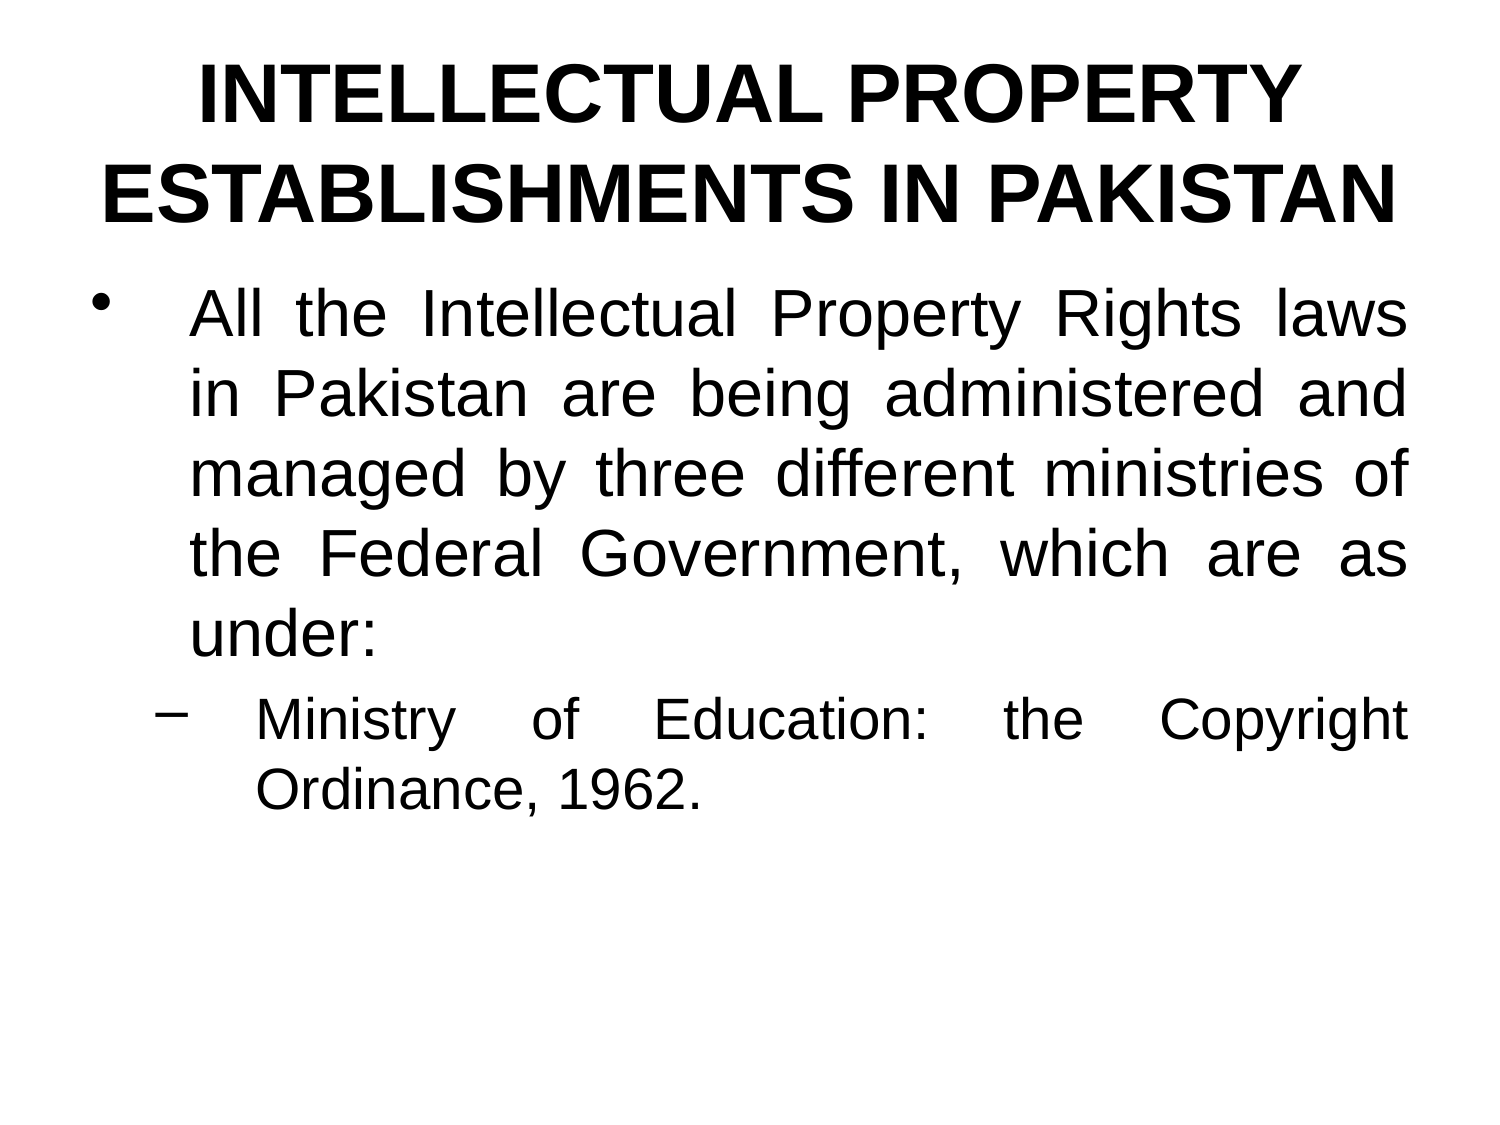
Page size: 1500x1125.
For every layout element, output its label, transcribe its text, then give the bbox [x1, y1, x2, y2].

list All the Intellectual Property Rights laws in Pakistan are being administered and managed by three different ministries of the Federal Government, which are as under: Ministry of Education: the Copyright Ordinance, 1962. [75, 262, 1425, 1005]
title INTELLECTUAL PROPERTY ESTABLISHMENTS IN PAKISTAN [75, 45, 1425, 233]
